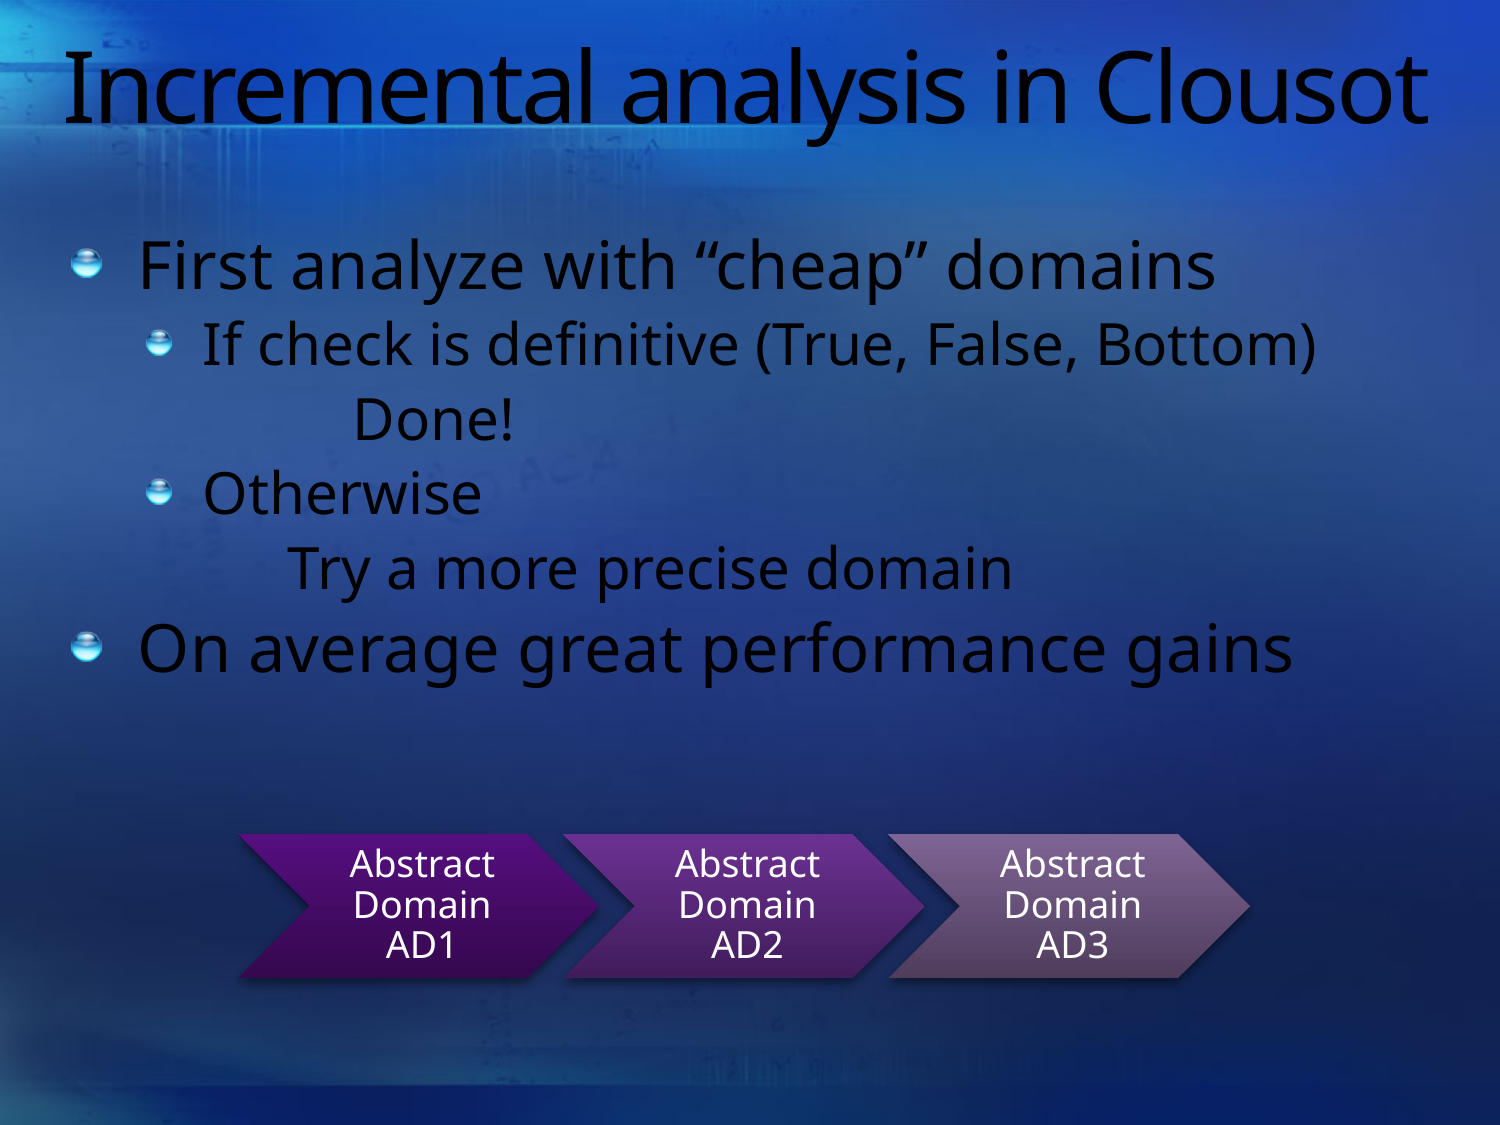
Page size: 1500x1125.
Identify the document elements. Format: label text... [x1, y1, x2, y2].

list First analyze with “cheap” domains If check is definitive (True, False, Bottom) Done! Otherwise Try a more precise domain On average great performance gains [62, 231, 1438, 782]
picture [0, 0, 1500, 1125]
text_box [237, 774, 1251, 1038]
title Incremental analysis in Clousot [62, 37, 1438, 147]
